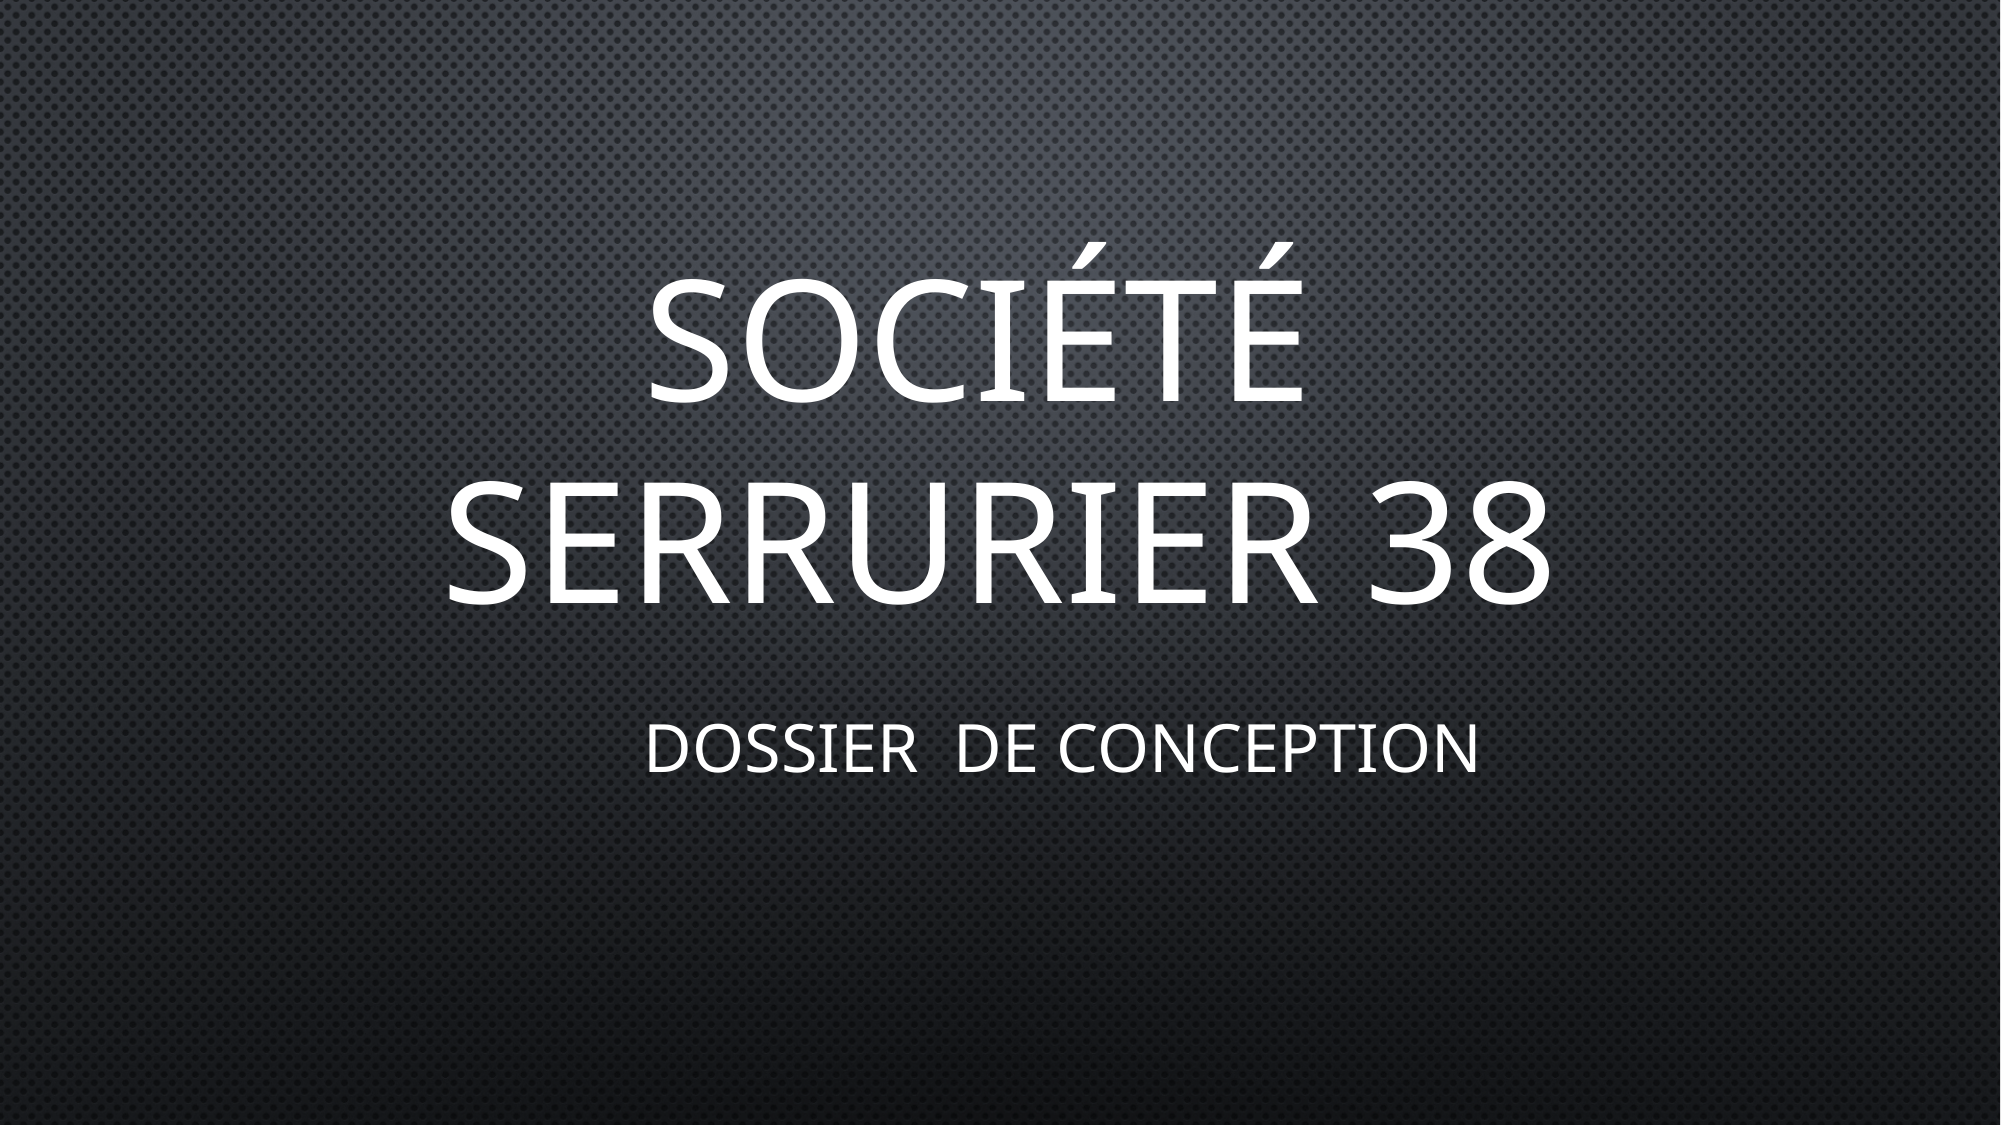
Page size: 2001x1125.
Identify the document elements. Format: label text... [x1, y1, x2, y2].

text_box Dossier de conception [628, 675, 1535, 817]
text_box Société serrurier 38 [422, 194, 1578, 677]
